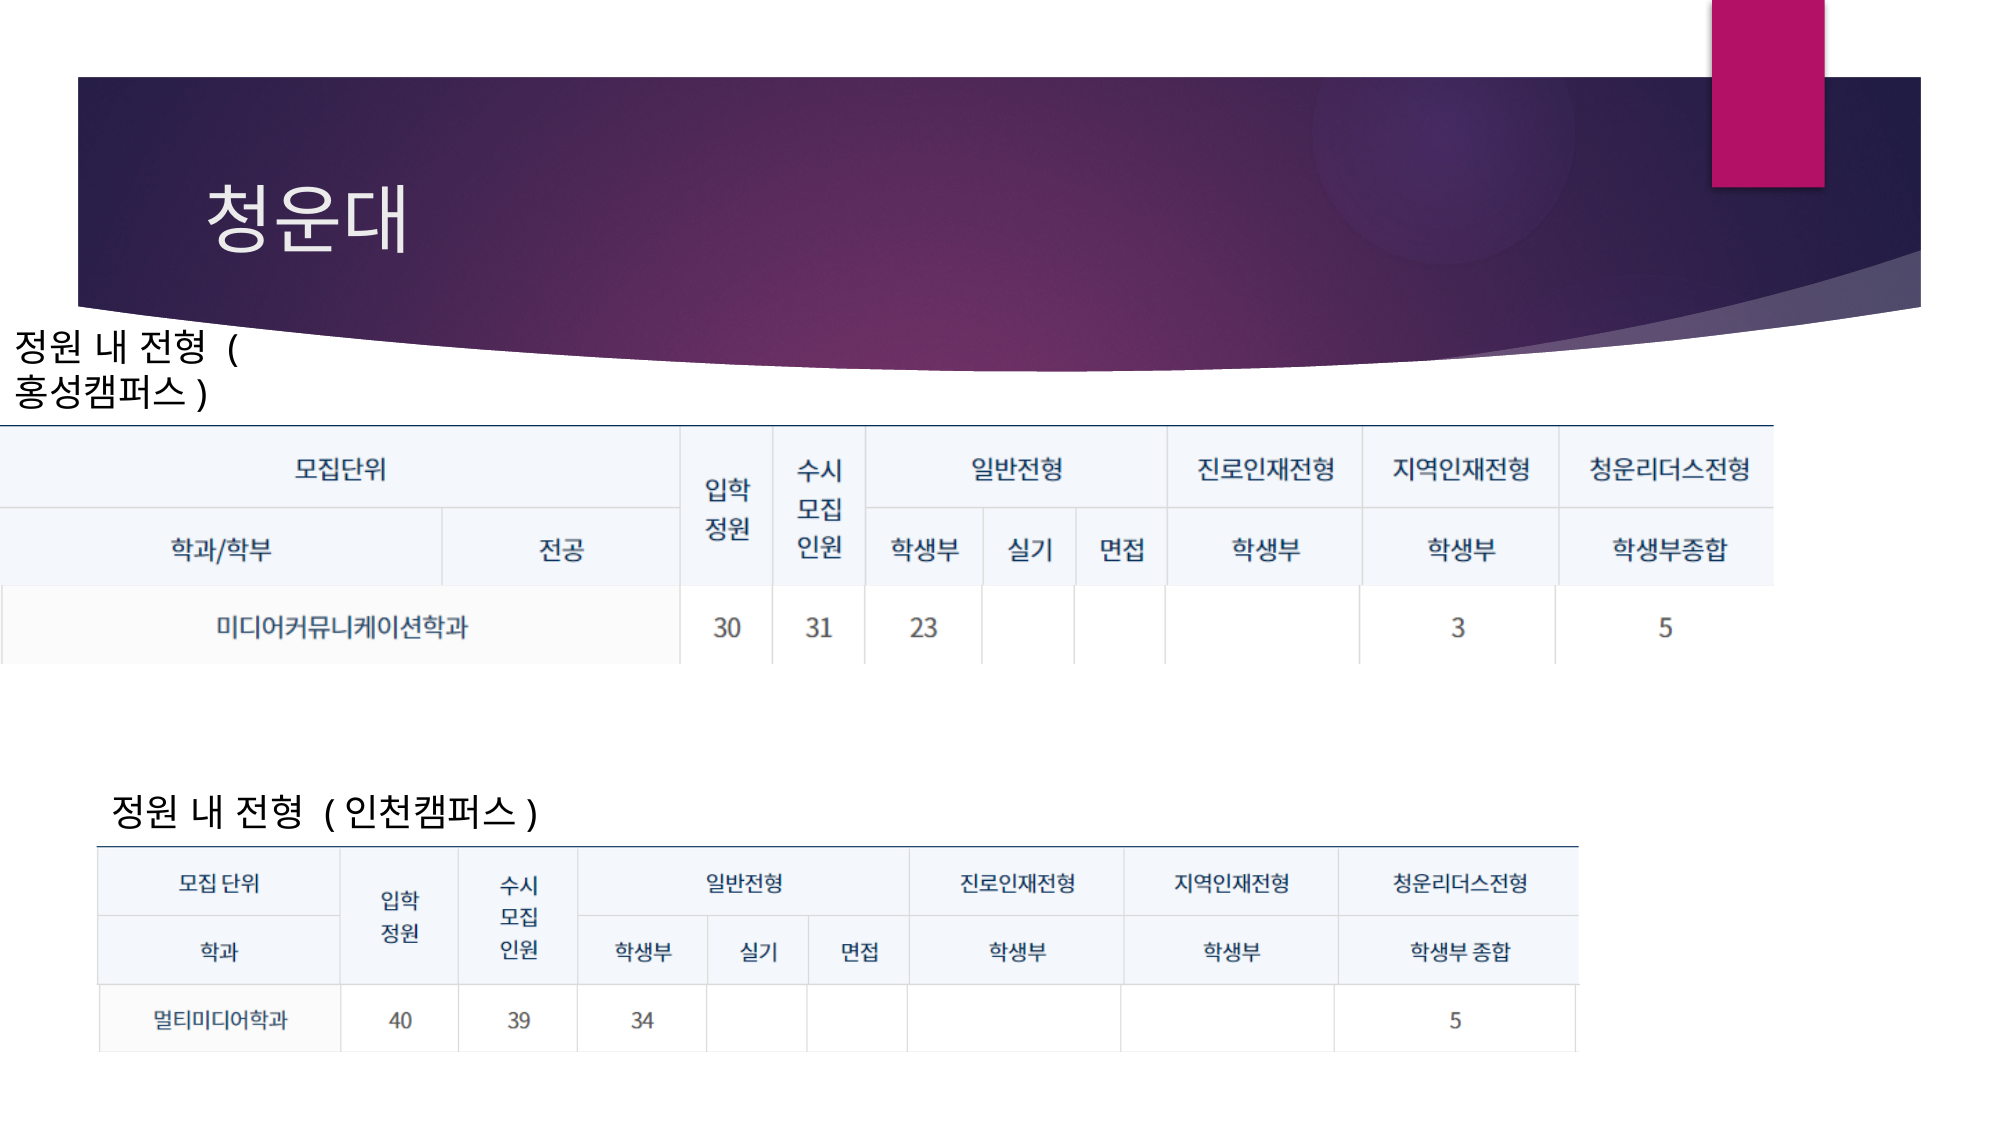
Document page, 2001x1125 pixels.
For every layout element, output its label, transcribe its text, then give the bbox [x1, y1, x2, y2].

title 청운대 [189, 159, 1627, 276]
text_box 정원 내 전형 (홍성캠퍼스) [0, 316, 315, 423]
picture [0, 425, 1774, 664]
picture [96, 845, 1579, 985]
text_box 정원 내 전형 (인천캠퍼스) [96, 781, 617, 844]
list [97, 990, 1581, 1053]
